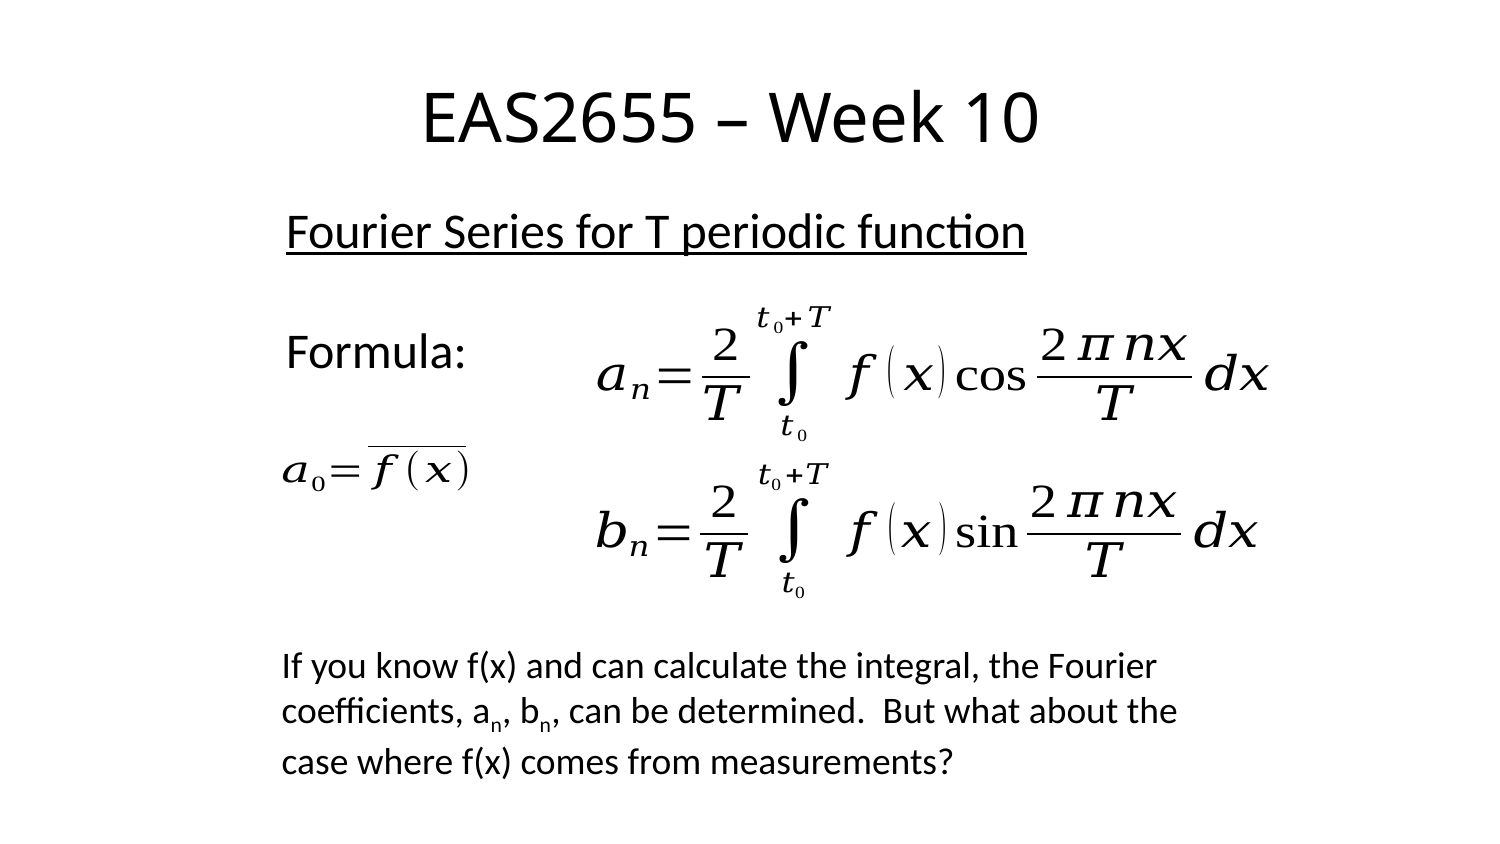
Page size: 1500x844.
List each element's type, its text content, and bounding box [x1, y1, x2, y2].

title EAS2655 – Week 10 [233, 39, 1229, 203]
text_box If you know f(x) and can calculate the integral, the Fourier coefficients, an, bn, can be determined. But what about the case where f(x) comes from measurements? [266, 633, 1234, 790]
text_box Fourier Series for T periodic function Formula: [271, 191, 1358, 627]
